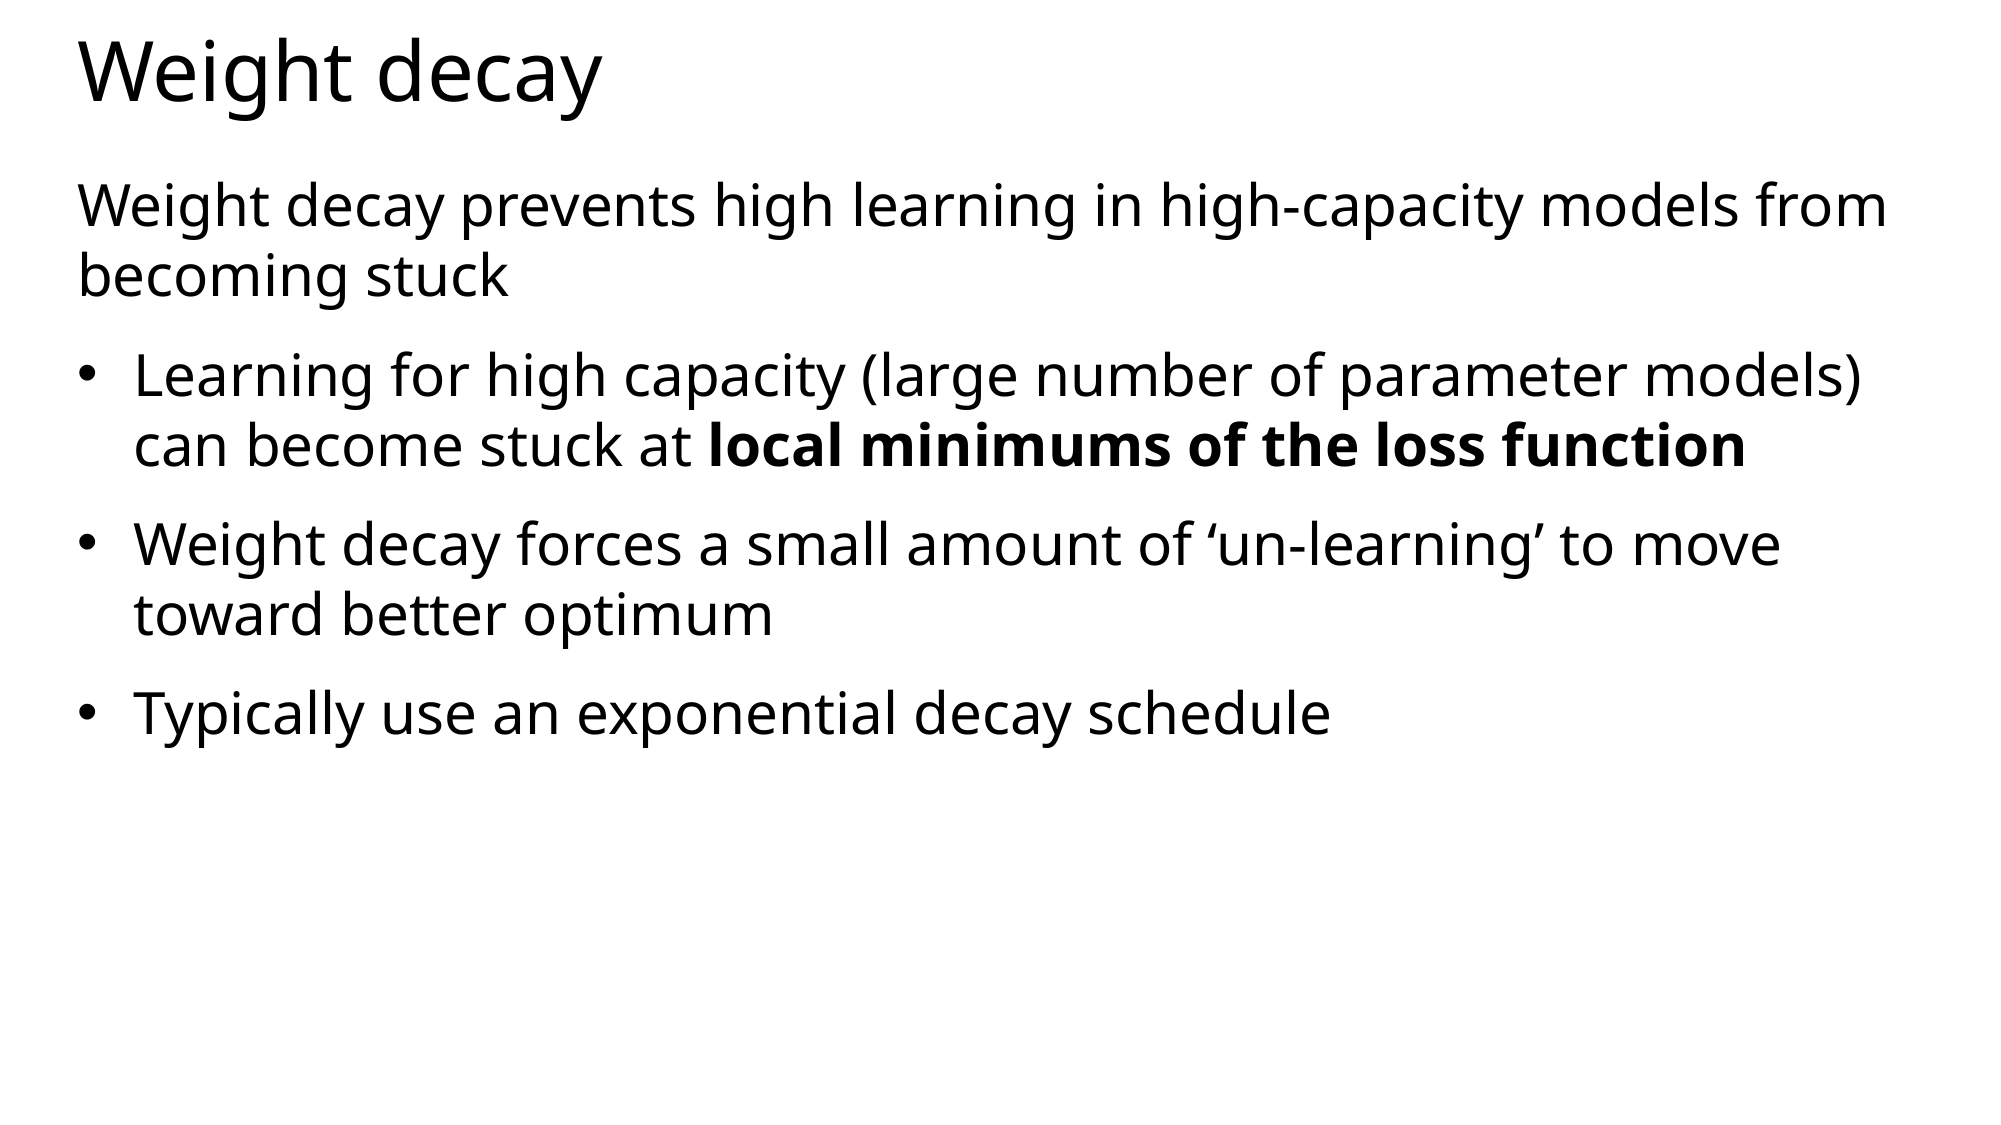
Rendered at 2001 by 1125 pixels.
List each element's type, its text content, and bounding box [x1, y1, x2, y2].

list Weight decay prevents high learning in high-capacity models from becoming stuck Learning for high capacity (large number of parameter models) can become stuck at local minimums of the loss function Weight decay forces a small amount of ‘un-learning’ to move toward better optimum Typically use an exponential decay schedule [62, 161, 1953, 1096]
title Weight decay [62, 29, 1953, 148]
